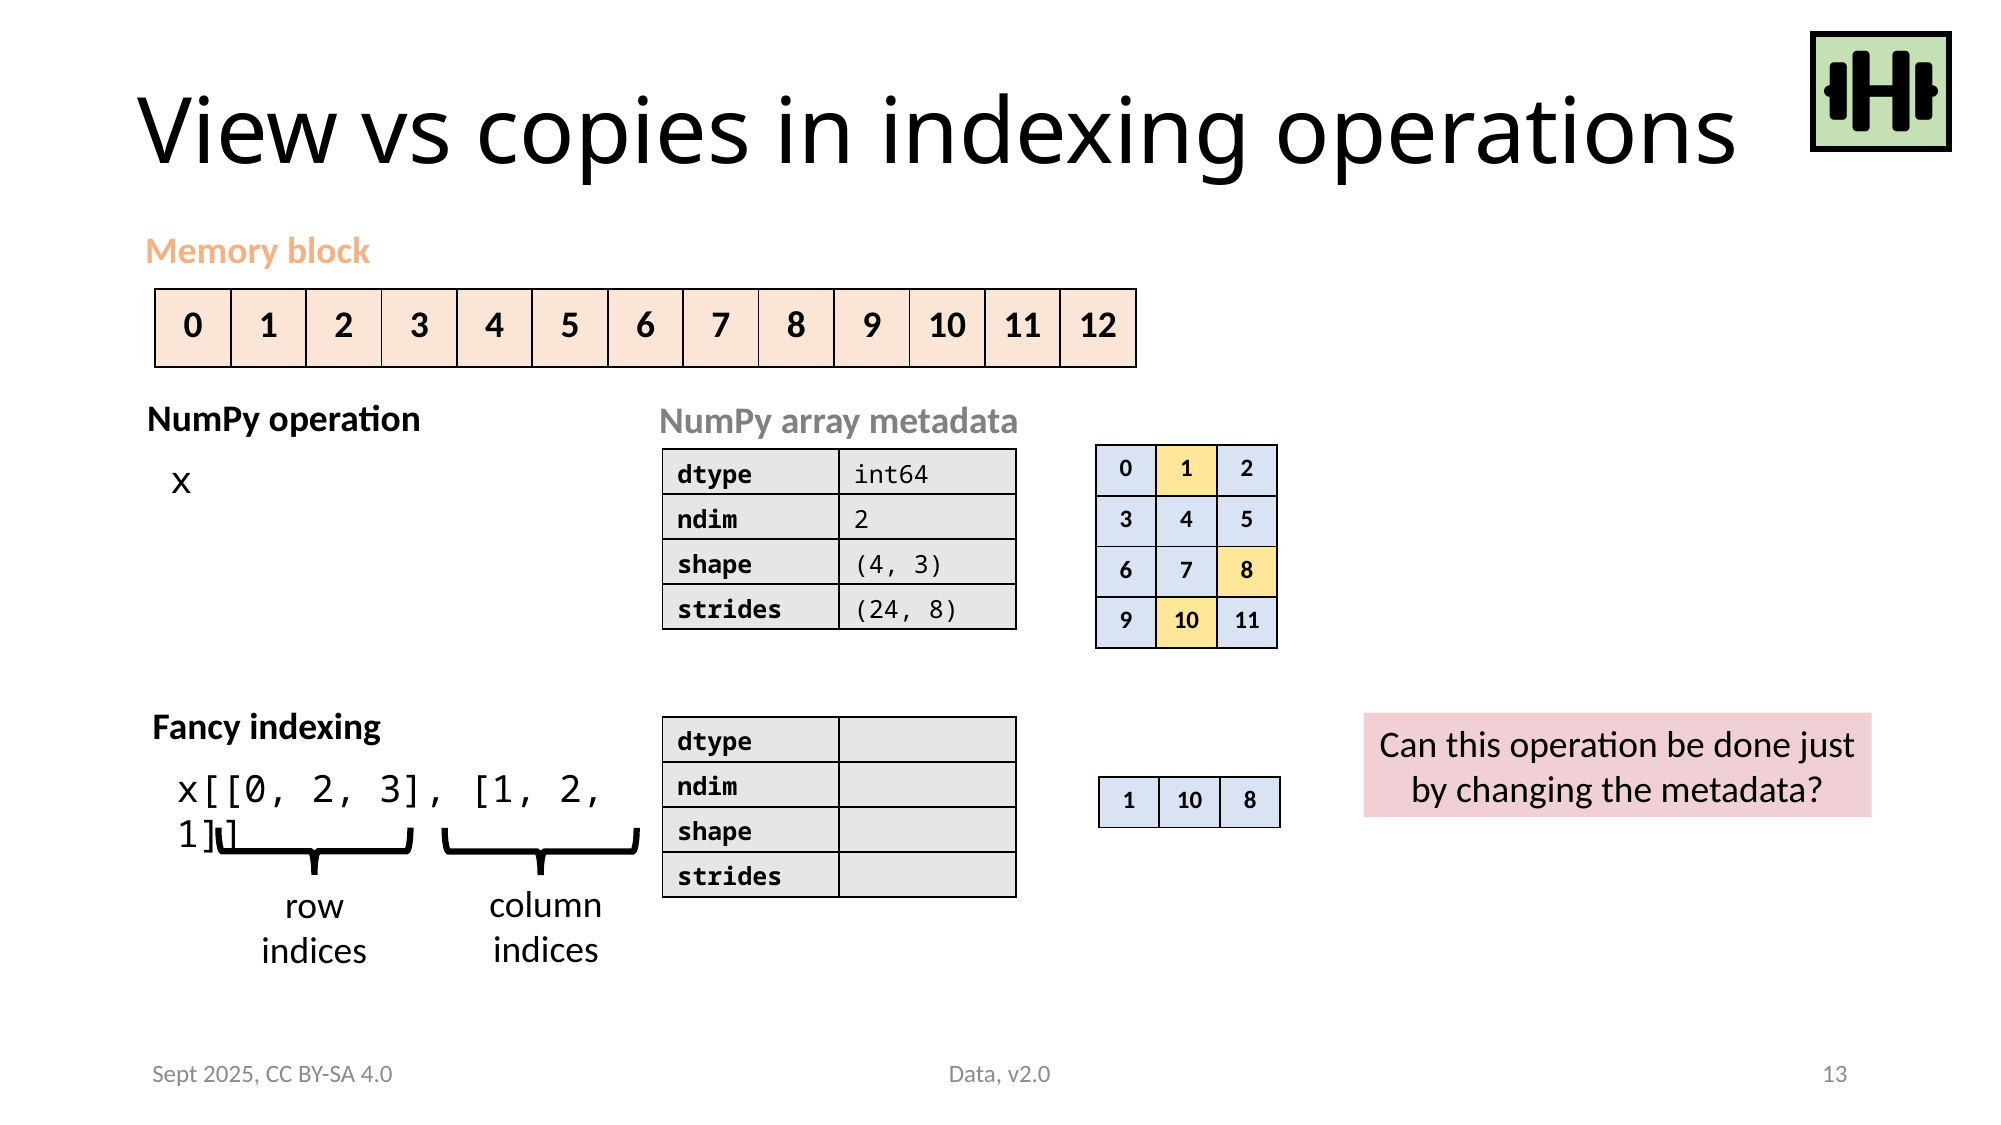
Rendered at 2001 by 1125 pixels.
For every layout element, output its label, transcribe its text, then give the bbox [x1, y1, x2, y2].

table_header 6 [609, 290, 682, 366]
table_header [840, 718, 1015, 761]
table_cell shape [663, 808, 838, 851]
table_cell ndim [663, 495, 838, 538]
table_cell (24, 8) [840, 585, 1015, 628]
table_header 10 [1160, 778, 1219, 827]
table_cell strides [663, 585, 838, 628]
table_cell 4 [1157, 497, 1216, 546]
table_header 5 [533, 290, 607, 366]
table_cell ndim [663, 763, 838, 806]
table_header 7 [684, 290, 758, 366]
table_header 0 [156, 290, 230, 366]
table_cell [840, 808, 1015, 851]
table_header 9 [835, 290, 909, 366]
table_cell 5 [1218, 497, 1276, 546]
table_header 1 [1157, 446, 1216, 495]
table_header 8 [759, 290, 833, 366]
table_cell 7 [1157, 547, 1216, 596]
table_cell 10 [1157, 598, 1216, 647]
text_box column indices [469, 872, 623, 978]
table_header 2 [307, 290, 381, 366]
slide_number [137, 1042, 588, 1103]
text_box Memory block [130, 218, 450, 279]
table_cell [840, 763, 1015, 806]
table_header 4 [458, 290, 531, 366]
table_cell 3 [1097, 497, 1155, 546]
table_header 12 [1061, 290, 1135, 366]
table_header 10 [910, 290, 984, 366]
table_header 8 [1221, 778, 1279, 827]
text_box NumPy operation [124, 386, 444, 447]
table_header 0 [1097, 446, 1155, 495]
table_cell 8 [1218, 547, 1276, 596]
table_cell [840, 853, 1015, 896]
text_box x [155, 448, 617, 509]
table_cell 11 [1218, 598, 1276, 647]
table_header dtype [663, 450, 838, 493]
table_cell 9 [1097, 598, 1155, 647]
text_box [217, 827, 411, 873]
table_cell strides [663, 853, 838, 896]
title View vs copies in indexing operations [137, 59, 1863, 208]
text_box Fancy indexing [138, 694, 457, 755]
table_header 3 [382, 290, 456, 366]
slide_number 13 [1412, 1042, 1863, 1103]
table_cell shape [663, 540, 838, 583]
table_header dtype [663, 718, 838, 761]
text_box row indices [237, 873, 392, 978]
table_header int64 [840, 450, 1015, 493]
text_box [444, 827, 638, 872]
table_header 11 [986, 290, 1059, 366]
text_box Can this operation be done just by changing the metadata? [1363, 712, 1872, 818]
text_box NumPy array metadata [626, 388, 1052, 448]
table_cell 2 [840, 495, 1015, 538]
table_cell (4, 3) [840, 540, 1015, 583]
table_cell 6 [1097, 547, 1155, 596]
text_box x[[0, 2, 3], [1, 2, 1]] [161, 758, 662, 863]
table_header 2 [1218, 446, 1276, 495]
table_header 1 [232, 290, 305, 366]
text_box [1813, 33, 1949, 149]
table_header 1 [1100, 778, 1158, 827]
footer Data, v2.0 [662, 1042, 1338, 1103]
